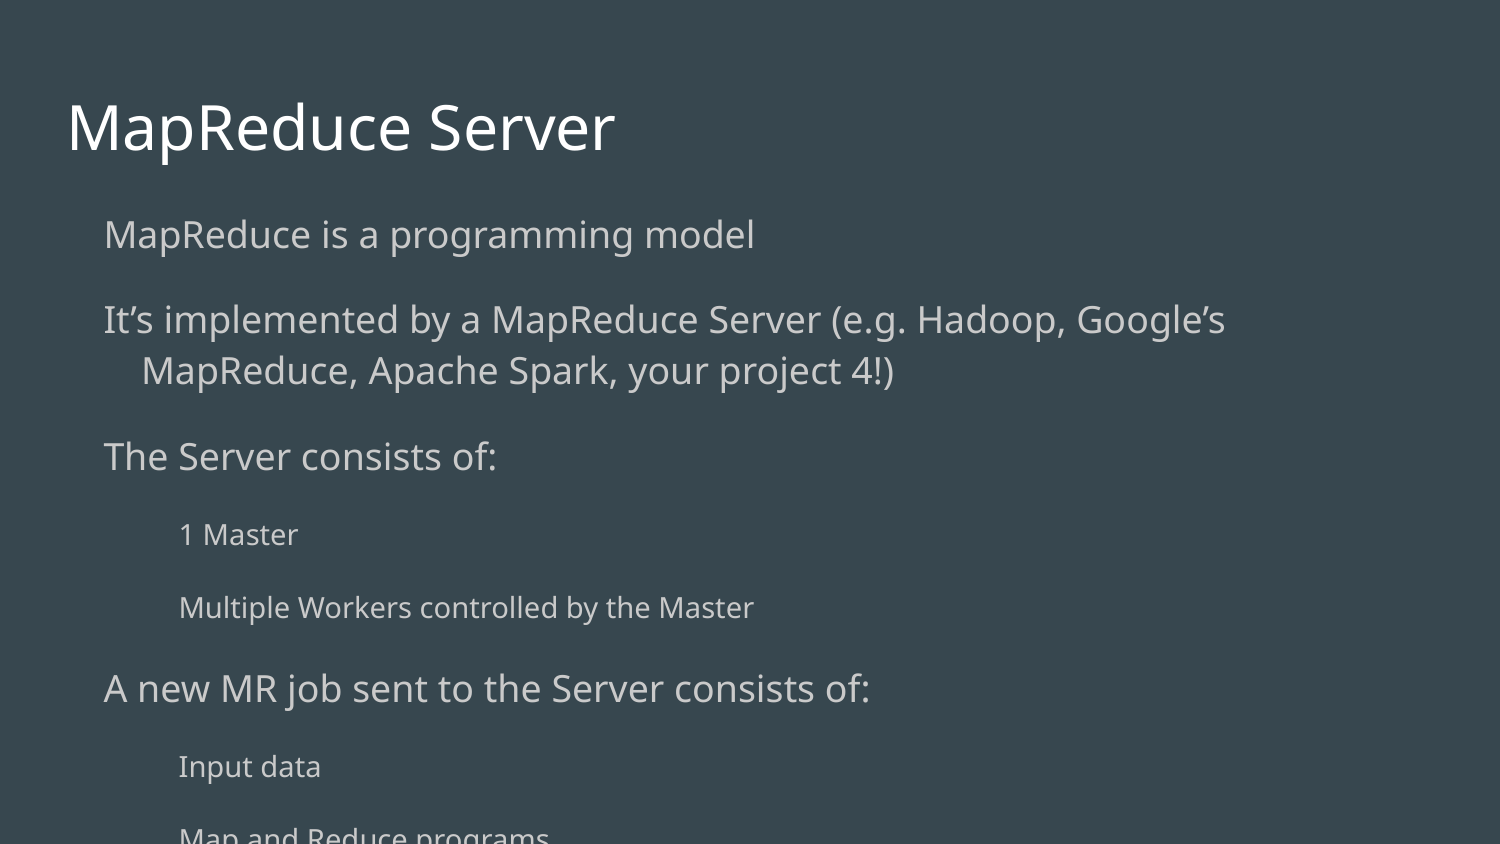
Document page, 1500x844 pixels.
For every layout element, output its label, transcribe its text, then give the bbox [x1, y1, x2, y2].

list MapReduce is a programming model It’s implemented by a MapReduce Server (e.g. Hadoop, Google’s MapReduce, Apache Spark, your project 4!) The Server consists of: 1 Master Multiple Workers controlled by the Master A new MR job sent to the Server consists of: Input data Map and Reduce programs The Server runs this new job to completion [51, 189, 1449, 750]
title MapReduce Server [51, 72, 1449, 167]
